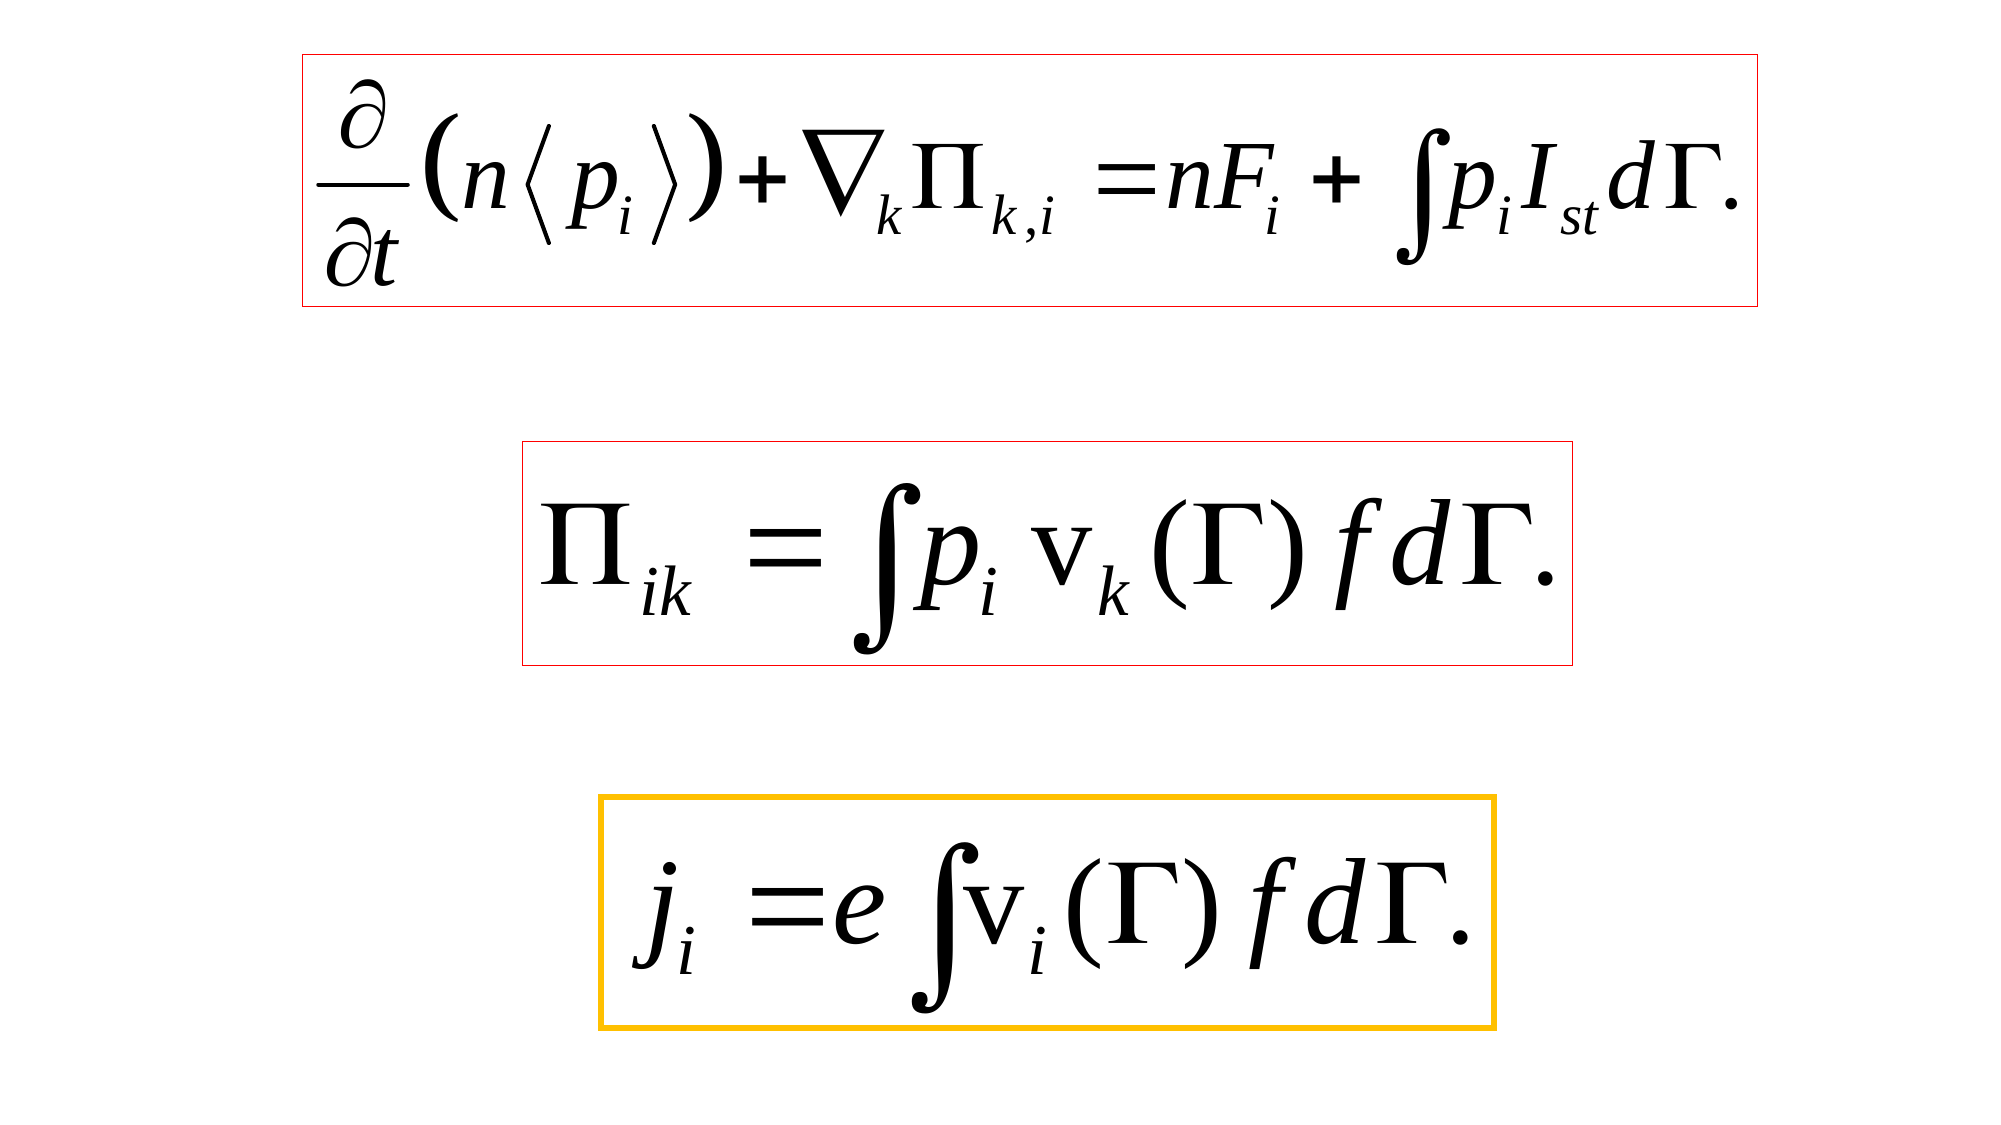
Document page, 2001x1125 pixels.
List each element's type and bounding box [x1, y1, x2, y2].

text_box [603, 800, 1491, 1025]
text_box [522, 441, 1573, 666]
text_box [301, 54, 1758, 307]
